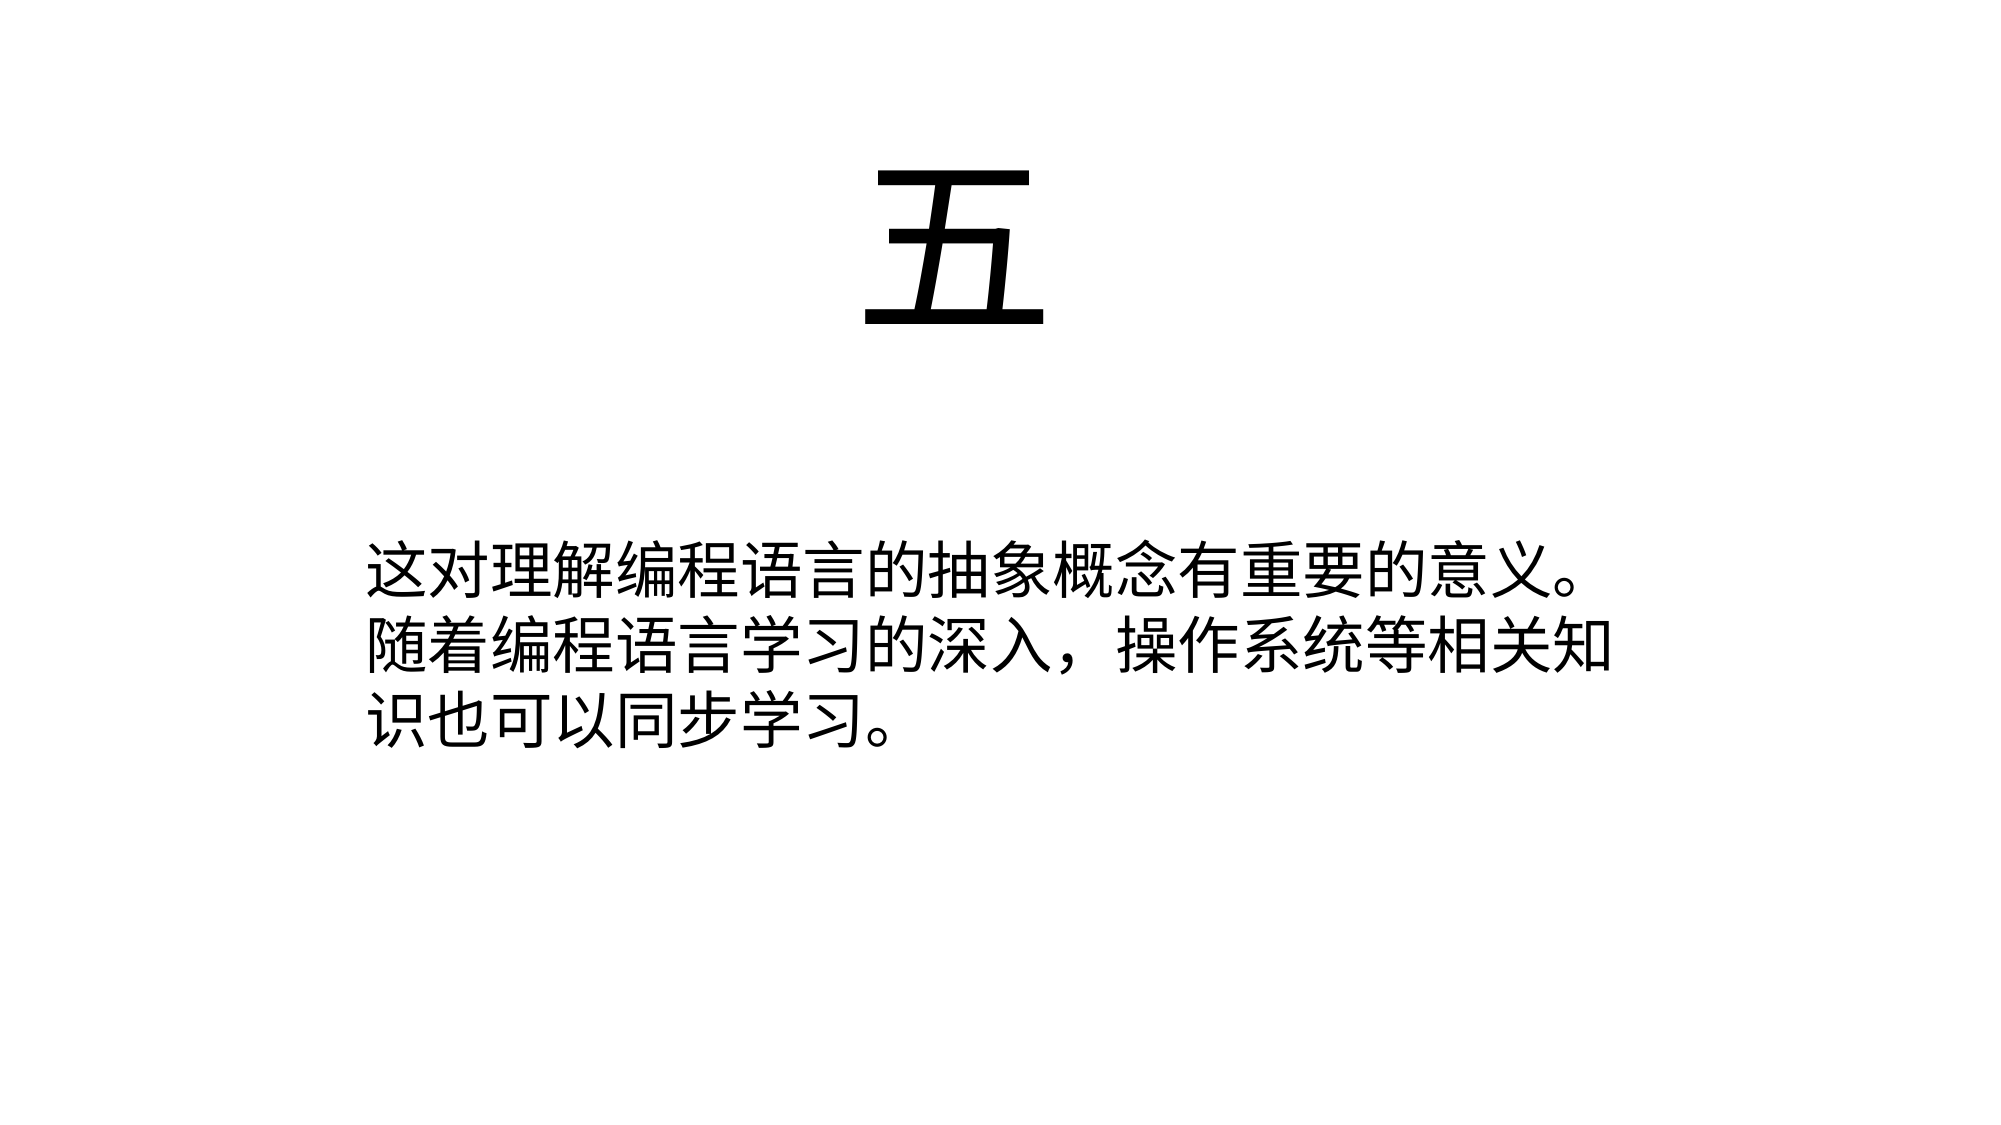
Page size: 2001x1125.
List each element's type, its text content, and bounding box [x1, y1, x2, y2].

text_box 这对理解编程语言的抽象概念有重要的意义。随着编程语言学习的深入，操作系统等相关知识也可以同步学习。 [350, 523, 1650, 764]
text_box 五 [839, 111, 1496, 367]
